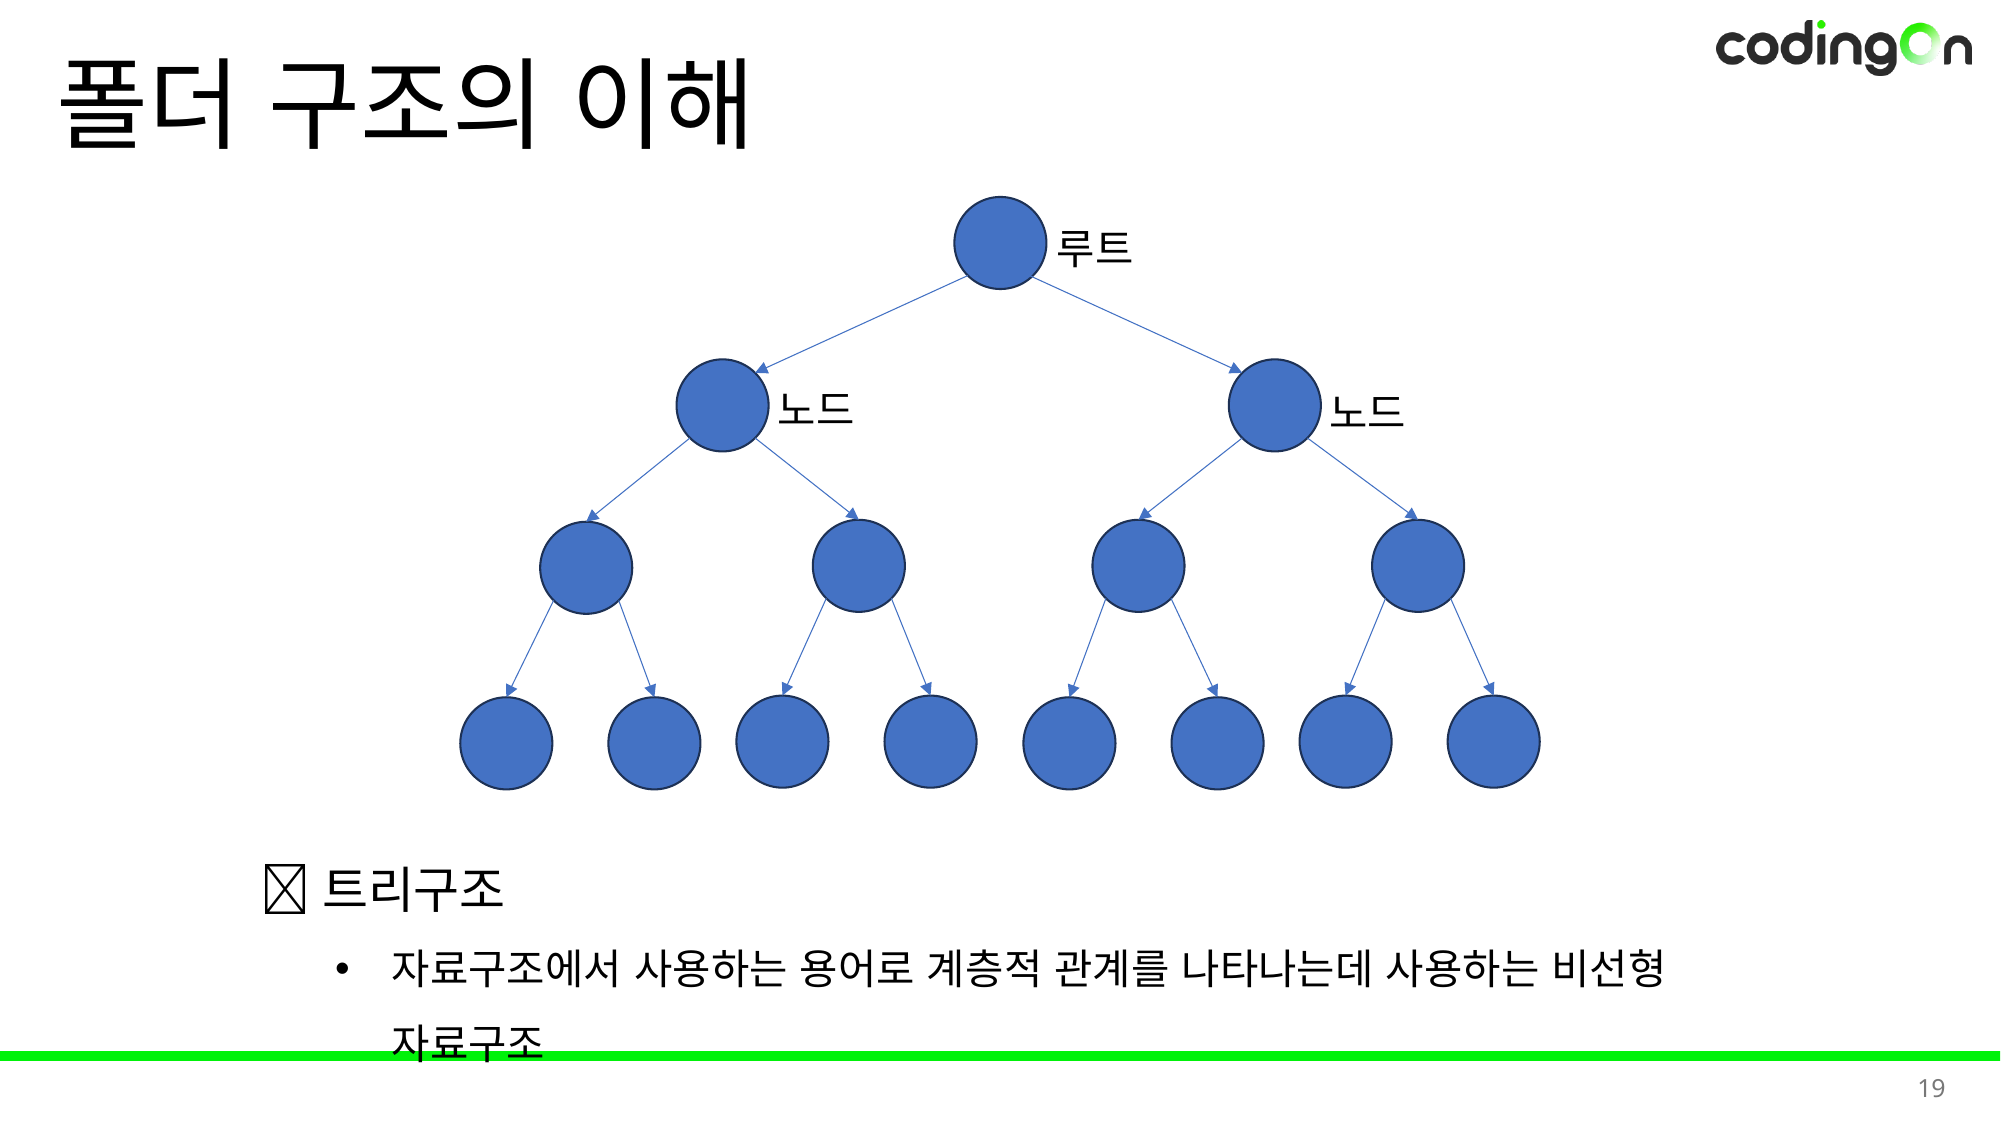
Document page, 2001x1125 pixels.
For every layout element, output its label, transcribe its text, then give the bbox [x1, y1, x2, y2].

text_box 💡트리구조 자료구조에서 사용하는 용어로 계층적 관계를 나타나는데 사용하는 비선형 자료구조 [245, 821, 1755, 1076]
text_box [460, 196, 1540, 790]
title 폴더 구조의 이해 [41, 0, 1767, 218]
picture [1767, 20, 1972, 76]
slide_number 19 [1510, 1059, 1961, 1120]
